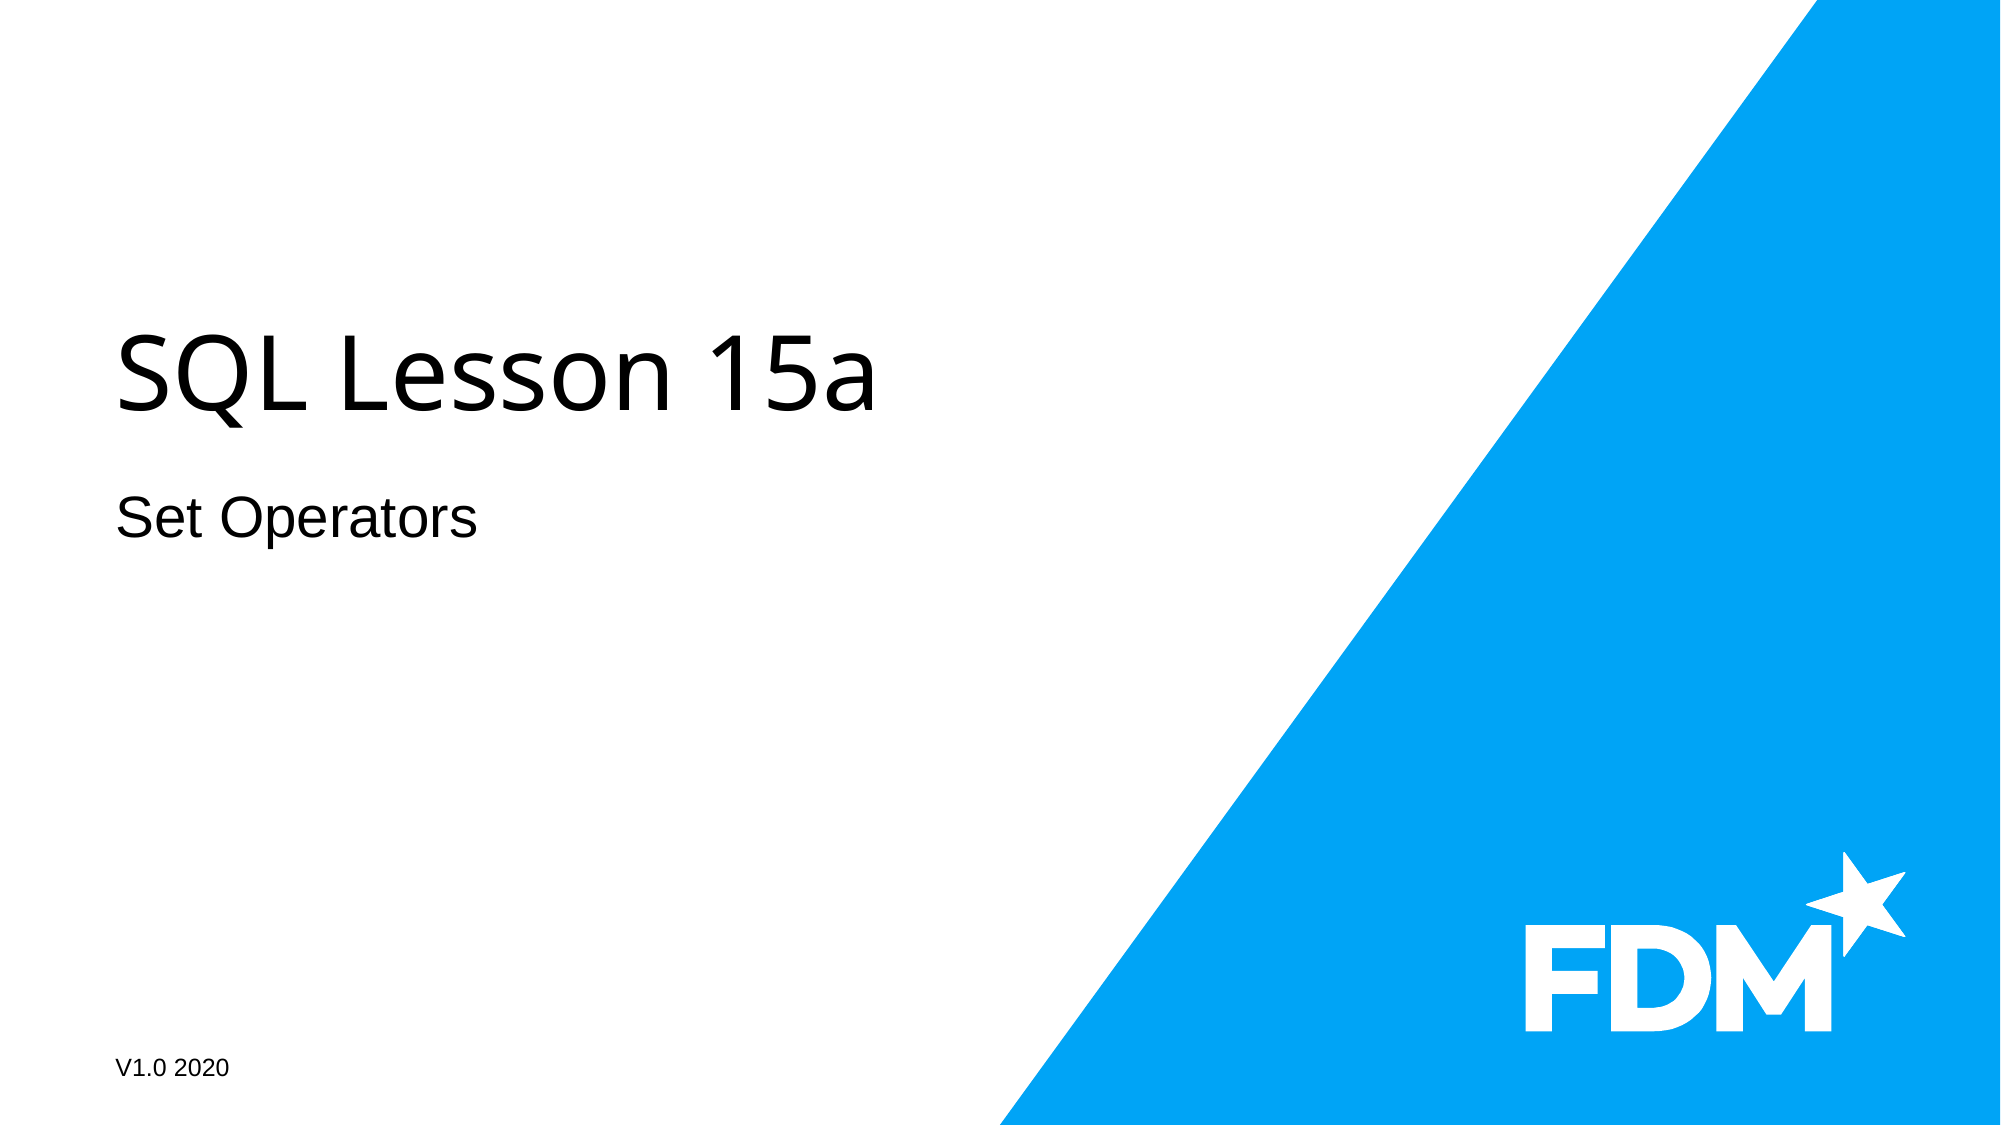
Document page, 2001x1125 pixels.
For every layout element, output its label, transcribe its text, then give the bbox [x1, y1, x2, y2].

list Set Operators [100, 471, 1221, 842]
title SQL Lesson 15a [100, 254, 1480, 439]
list V1.0 2020 [100, 874, 957, 1125]
